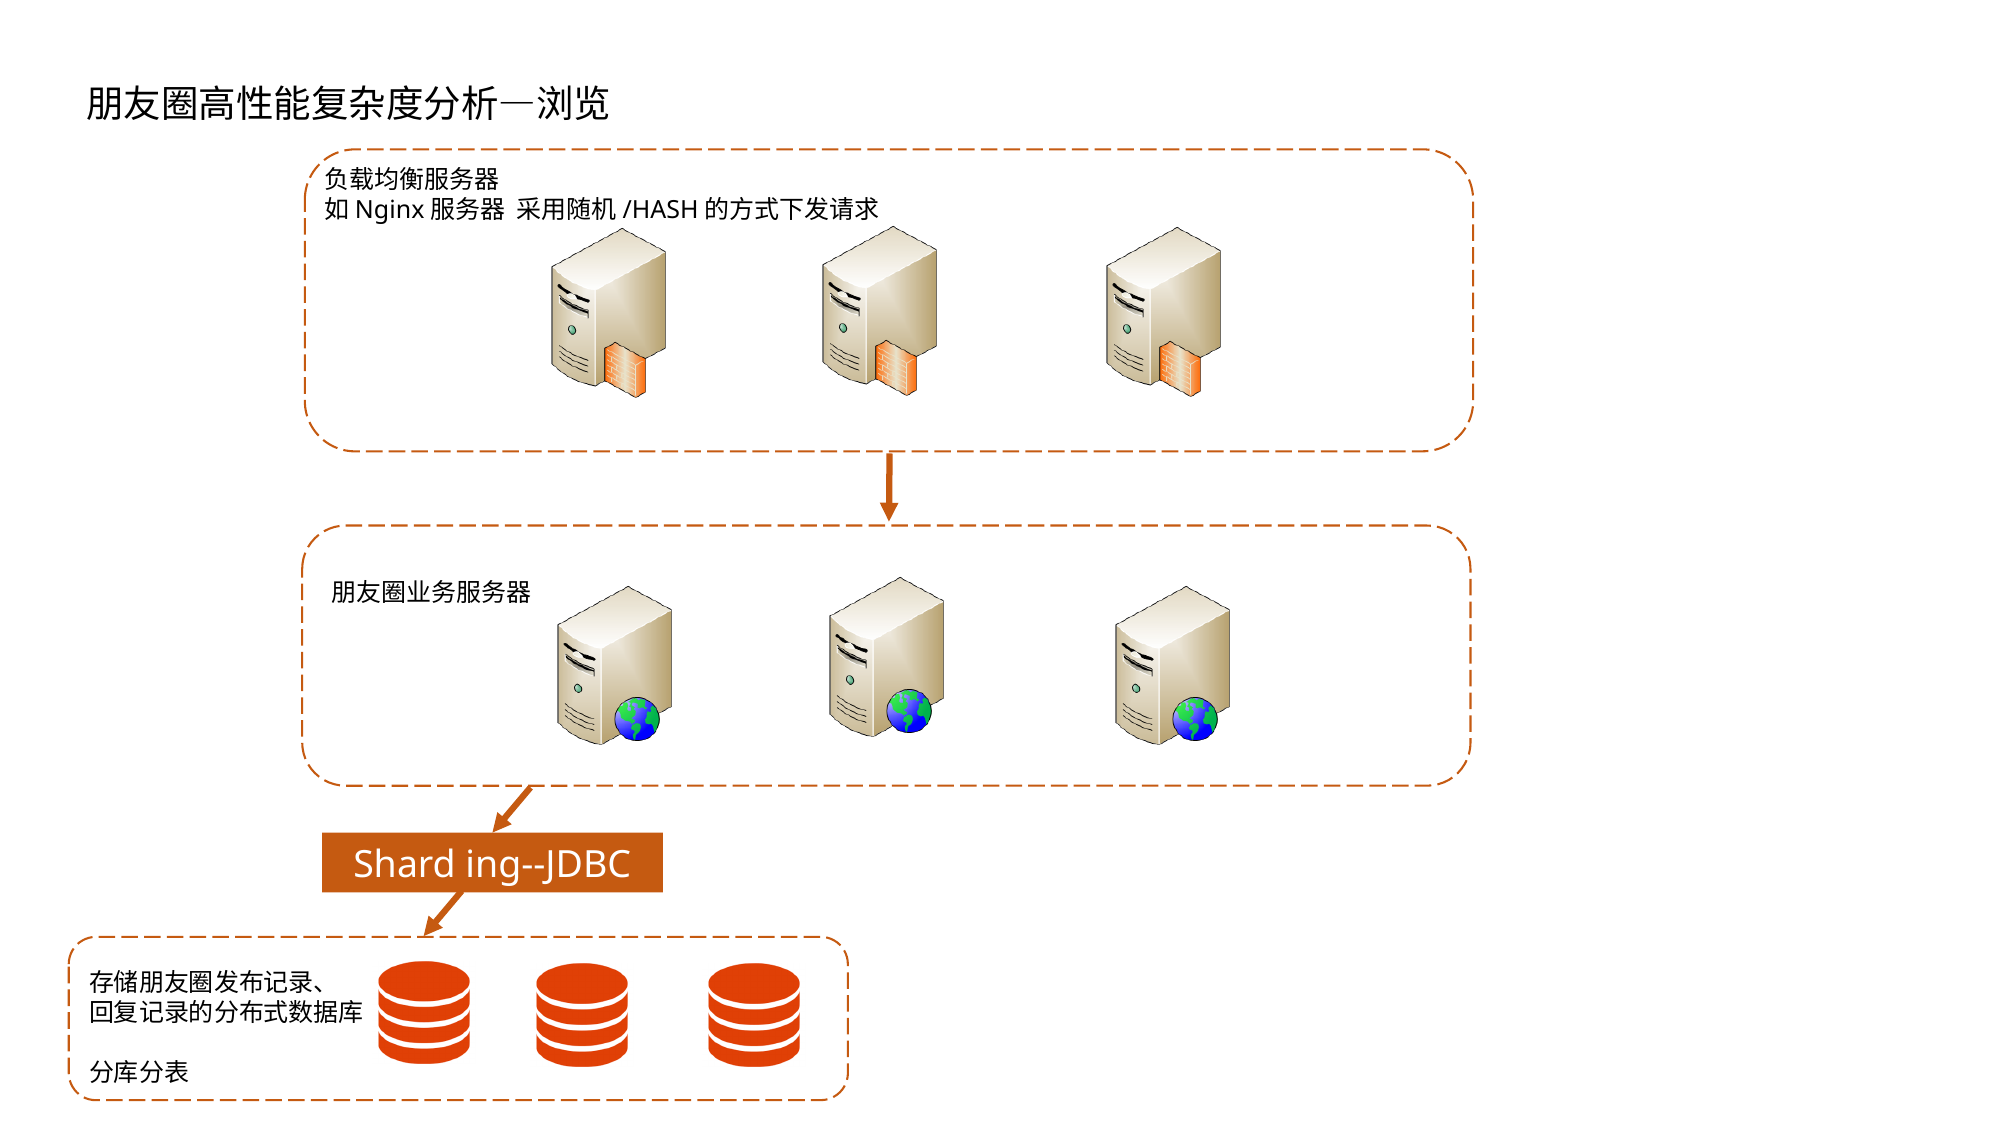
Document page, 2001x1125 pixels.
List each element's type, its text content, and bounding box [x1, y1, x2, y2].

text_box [423, 890, 462, 936]
text_box 存储朋友圈发布记录、 回复记录的分布式数据库 分库分表 [74, 959, 380, 1094]
picture [551, 227, 666, 398]
picture [372, 961, 476, 1064]
text_box [303, 148, 1475, 453]
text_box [492, 787, 531, 833]
picture [1114, 585, 1230, 745]
picture [530, 963, 634, 1067]
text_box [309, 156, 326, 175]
picture [828, 576, 944, 737]
text_box Shard ing--JDBC [322, 832, 663, 893]
text_box [67, 935, 849, 1102]
picture [702, 963, 806, 1067]
text_box 朋友圈高性能复杂度分析—浏览 [71, 72, 627, 133]
picture [557, 585, 672, 745]
text_box [301, 524, 1472, 787]
picture [1106, 226, 1221, 397]
picture [822, 225, 937, 396]
